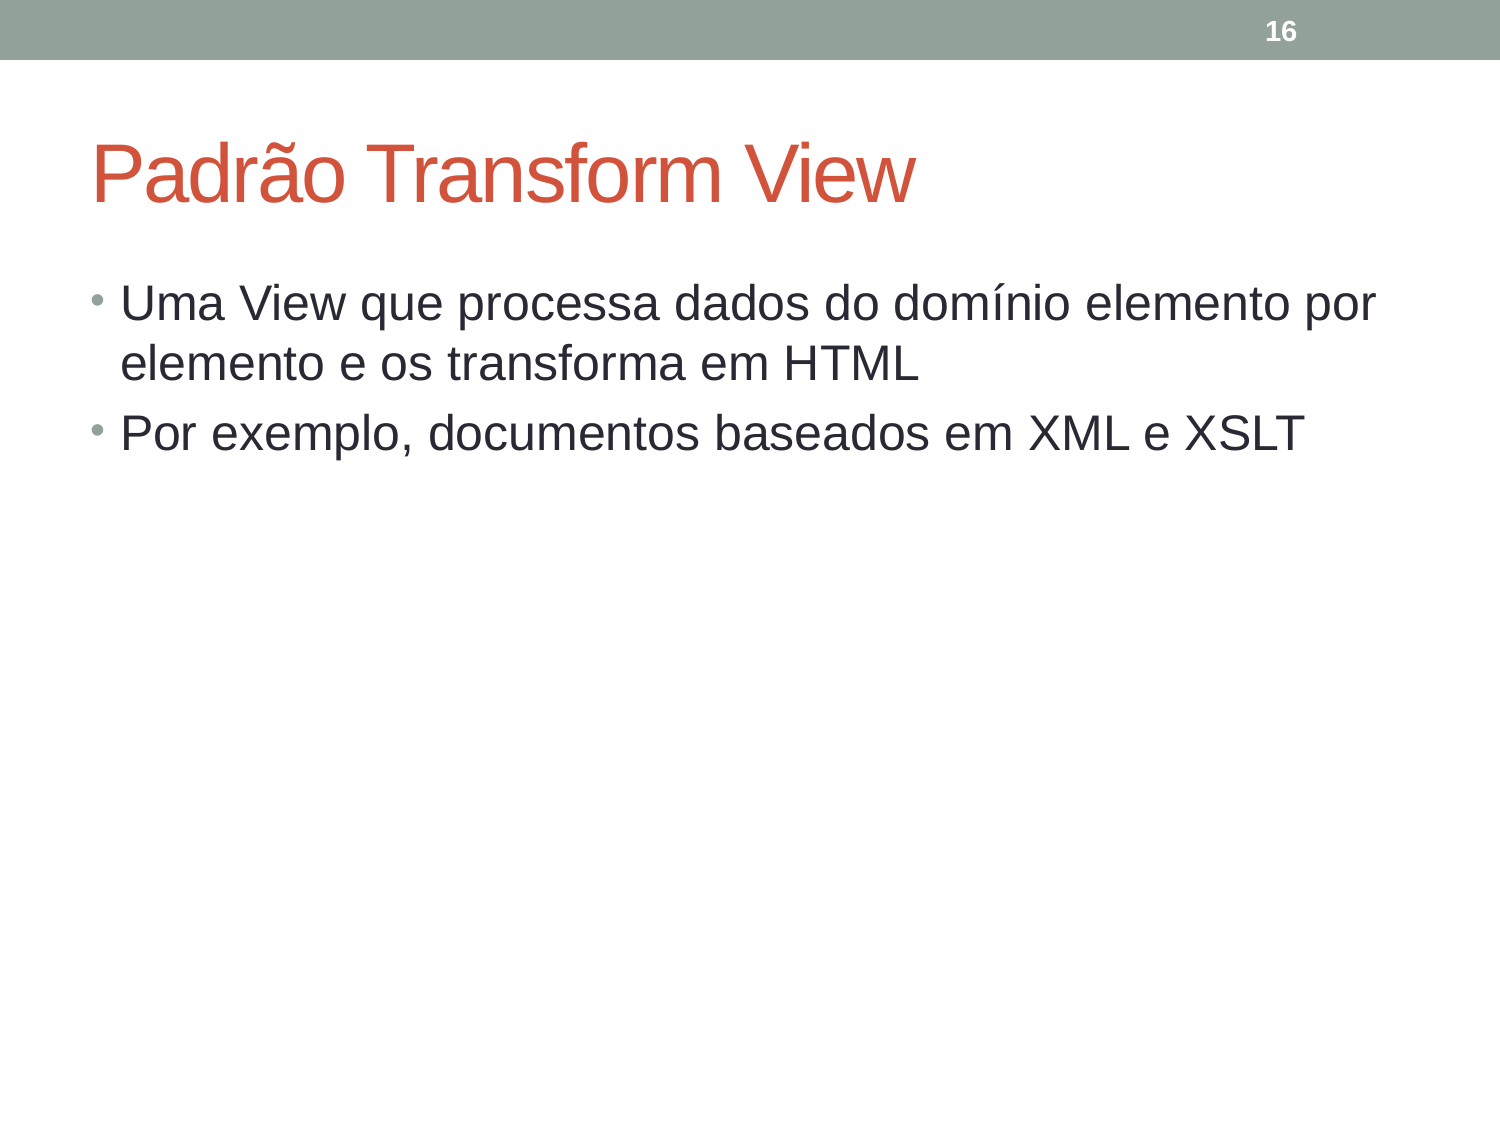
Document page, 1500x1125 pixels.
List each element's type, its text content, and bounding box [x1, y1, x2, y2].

list Uma View que processa dados do domínio elemento por elemento e os transforma em HTML Por exemplo, documentos baseados em XML e XSLT [75, 262, 1425, 1063]
slide_number 16 [1250, 3, 1425, 57]
title Padrão Transform View [75, 87, 1425, 250]
